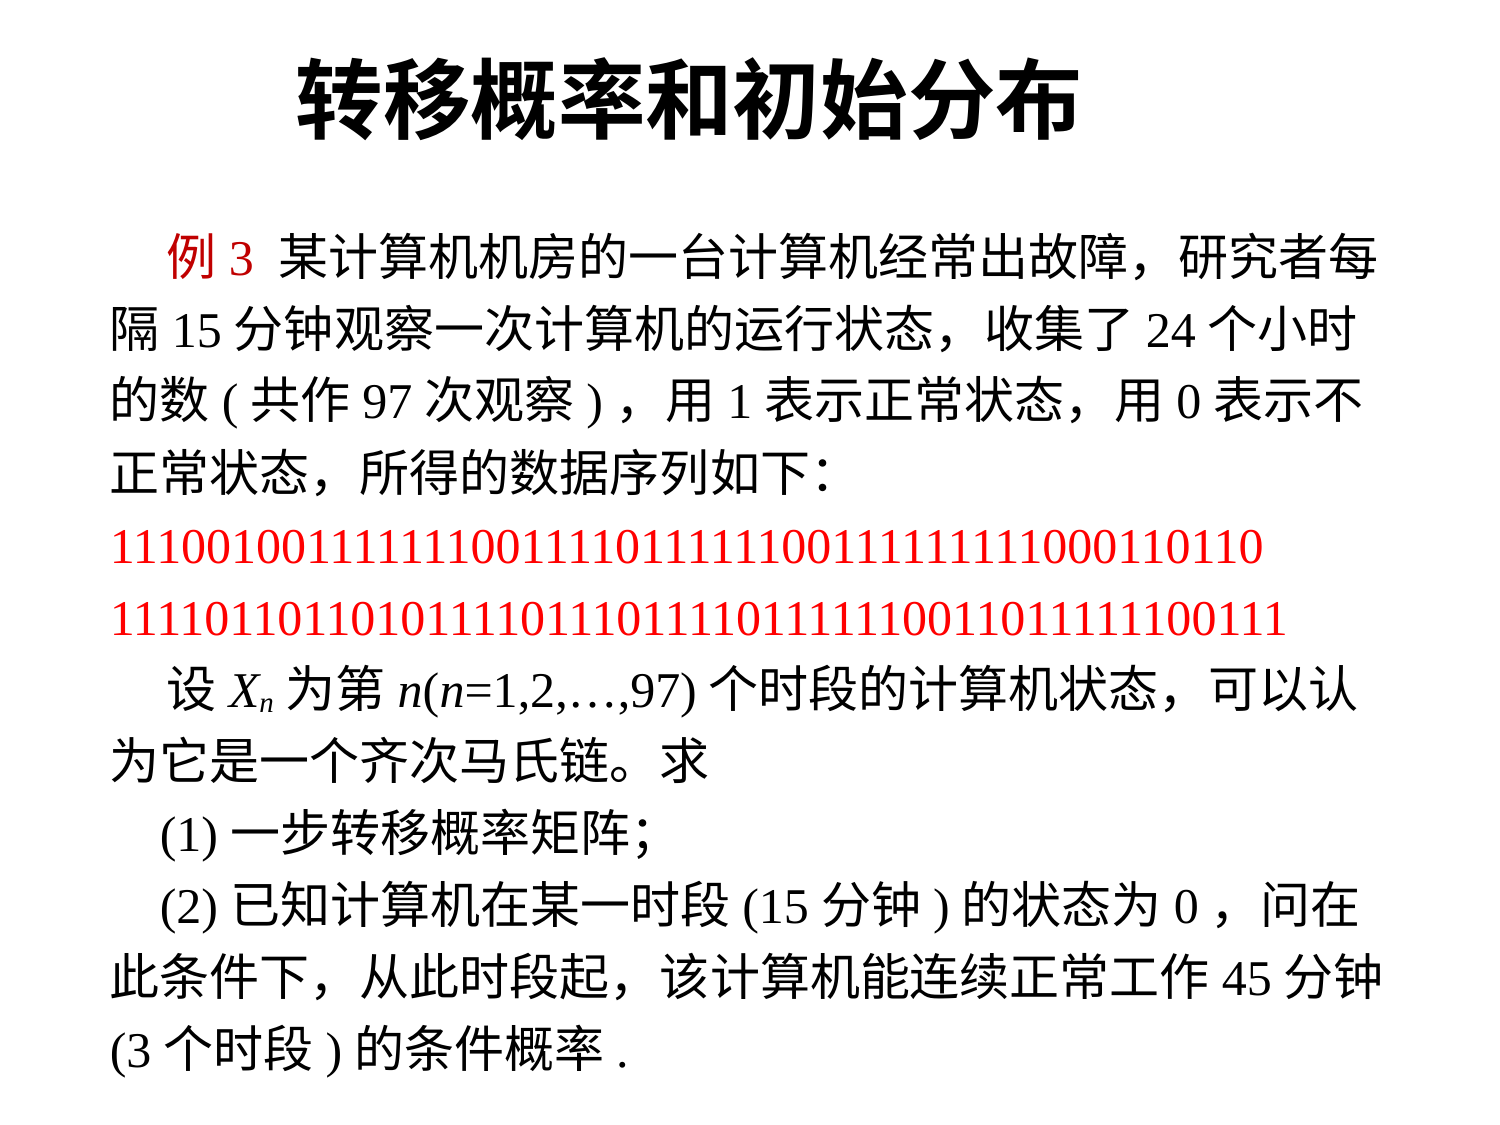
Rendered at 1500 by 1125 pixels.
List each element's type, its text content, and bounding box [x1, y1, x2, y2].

text_box 转移概率和初始分布 [32, 37, 1347, 188]
text_box 例3 某计算机机房的一台计算机经常出故障，研究者每隔15分钟观察一次计算机的运行状态，收集了24个小时的数(共作97次观察)，用1表示正常状态，用0表示不正常状态，所得的数据序列如下： 111001001111111001111011111100111111111000110110 1111011011010111101110111101111110011011111100111 设Xn为第n(n=1,2,…,97)个时段的计算机状态，可以认为它是一个齐次马氏链。求 (1)一步转移概率矩阵； (2)已知计算机在某一时段(15分钟)的状态为0，问在此条件下，从此时段起，该计算机能连续正常工作45分钟(3个时段)的条件概率. [95, 205, 1421, 1106]
